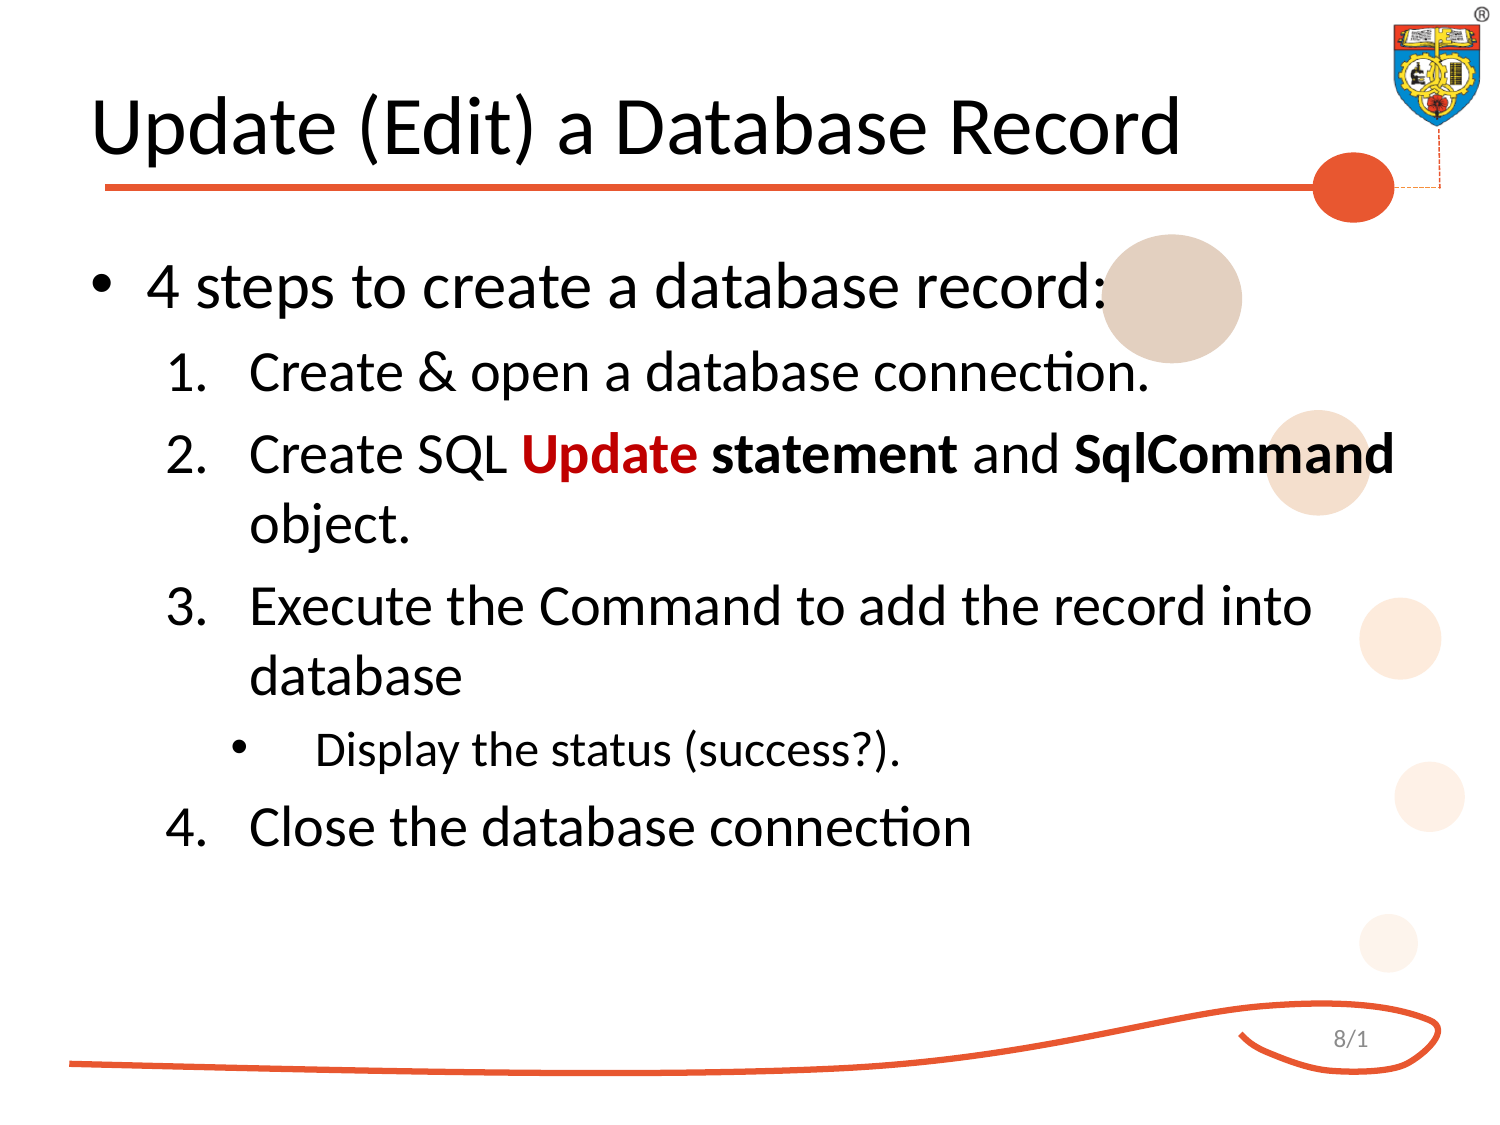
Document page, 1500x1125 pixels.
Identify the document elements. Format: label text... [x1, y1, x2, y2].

picture [1389, 3, 1492, 129]
list 4 steps to create a database record: Create & open a database connection. Create SQL Update statement and SqlCommand object. Execute the Command to add the record into database Display the status (success?). Close the database connection [74, 234, 1419, 973]
title Update (Edit) a Database Record [74, 29, 1438, 213]
